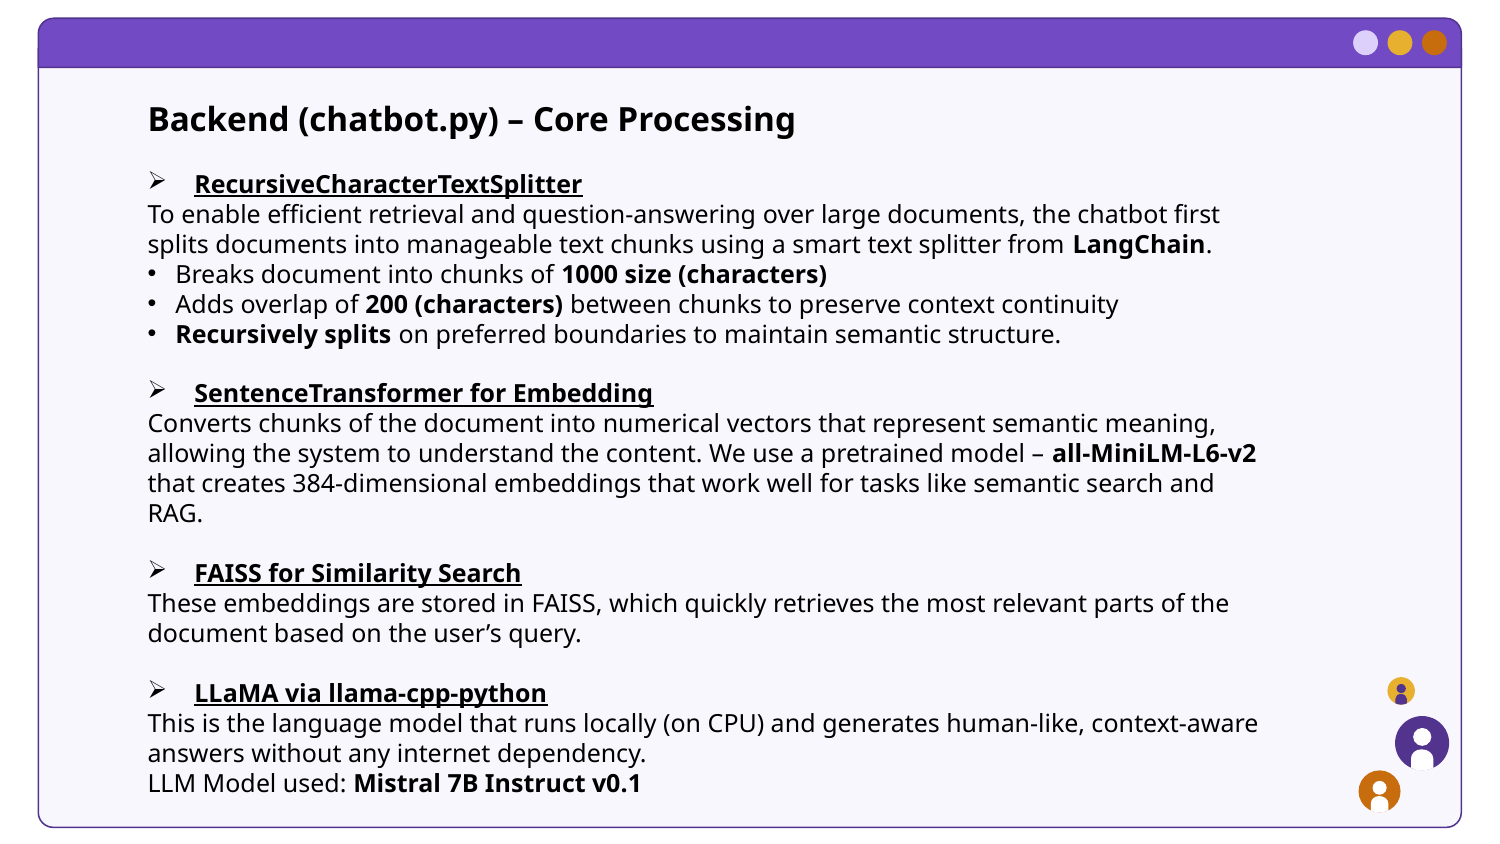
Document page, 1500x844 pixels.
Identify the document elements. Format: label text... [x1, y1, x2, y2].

text_box Backend (chatbot.py) – Core Processing RecursiveCharacterTextSplitter To enable efficient retrieval and question-answering over large documents, the chatbot first splits documents into manageable text chunks using a smart text splitter from LangChain. Breaks document into chunks of 1000 size (characters) Adds overlap of 200 (characters) between chunks to preserve context continuity Recursively splits on preferred boundaries to maintain semantic structure. SentenceTransformer for Embedding Converts chunks of the document into numerical vectors that represent semantic meaning, allowing the system to understand the content. We use a pretrained model – all-MiniLM-L6-v2 that creates 384-dimensional embeddings that work well for tasks like semantic search and RAG. FAISS for Similarity Search These embeddings are stored in FAISS, which quickly retrieves the most relevant parts of the document based on the user’s query. LLaMA via llama-cpp-python This is the language model that runs locally (on CPU) and generates human-like, context-aware answers without any internet dependency. LLM Model used: Mistral 7B Instruct v0.1 [132, 91, 1279, 810]
